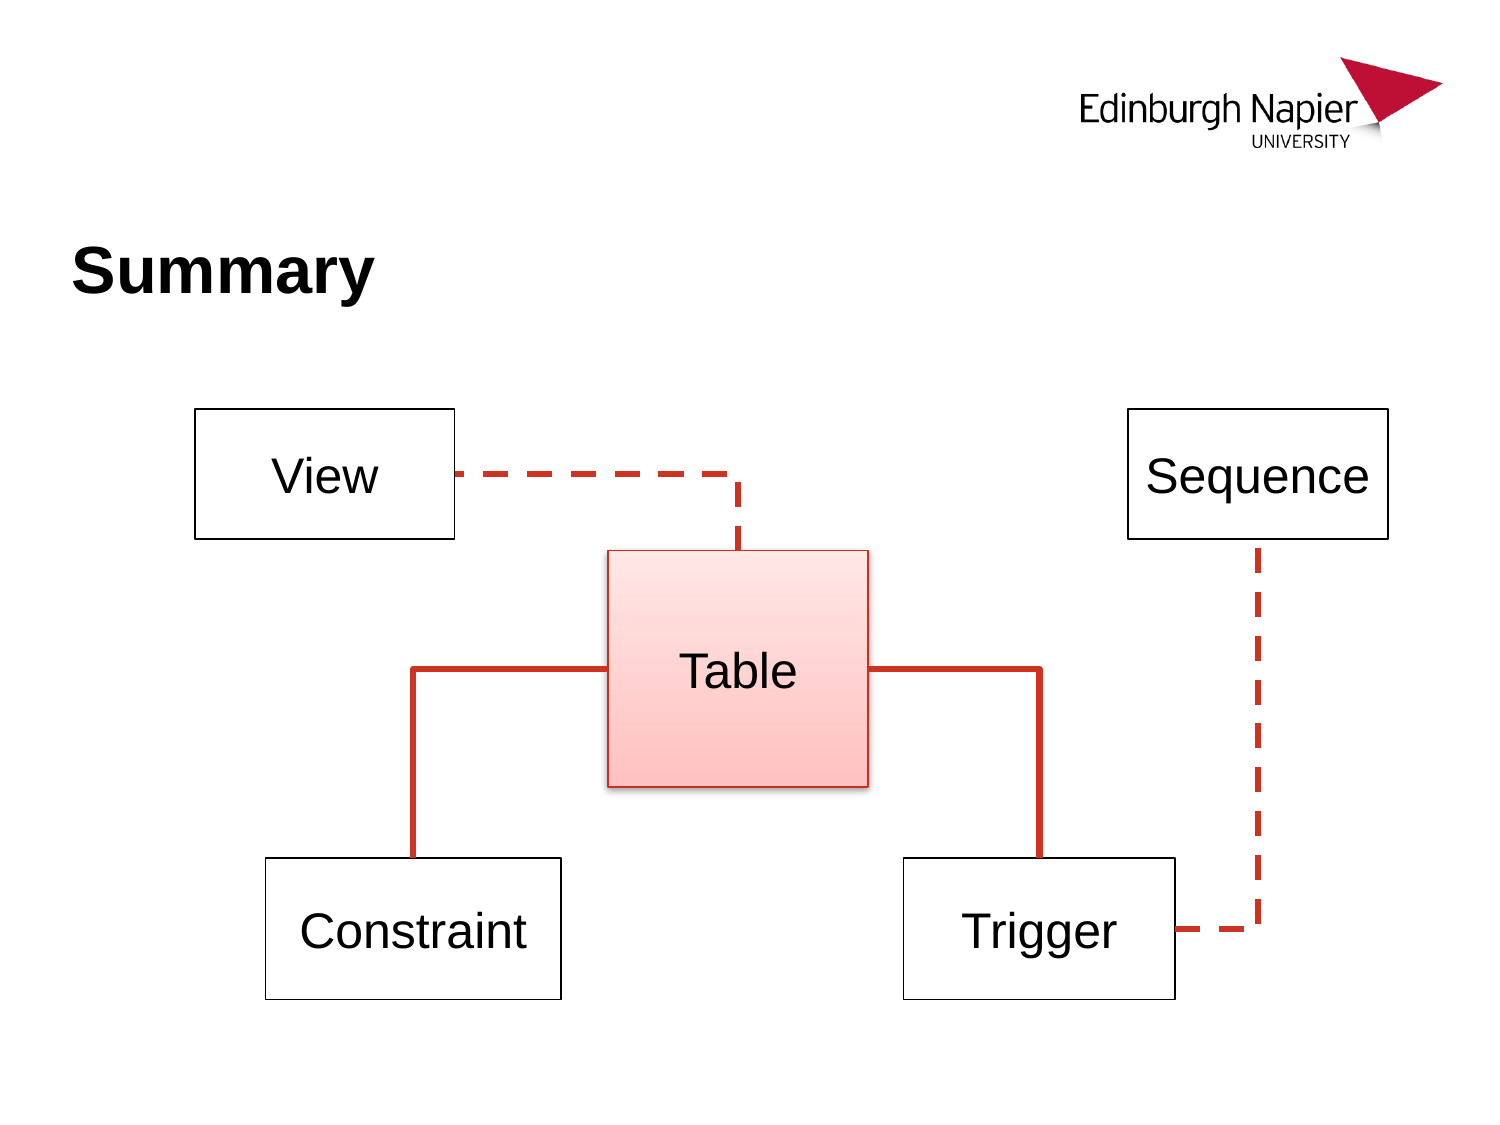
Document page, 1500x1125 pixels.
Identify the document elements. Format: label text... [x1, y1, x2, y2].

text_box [557, 370, 635, 655]
picture [1081, 57, 1443, 148]
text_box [867, 668, 1040, 858]
text_box Constraint [265, 857, 561, 1000]
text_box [413, 668, 609, 858]
text_box Table [607, 550, 869, 788]
text_box Trigger [903, 857, 1176, 1000]
text_box Sequence [1127, 408, 1388, 539]
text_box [1174, 538, 1259, 929]
title Summary [56, 209, 1443, 325]
text_box View [194, 408, 455, 539]
